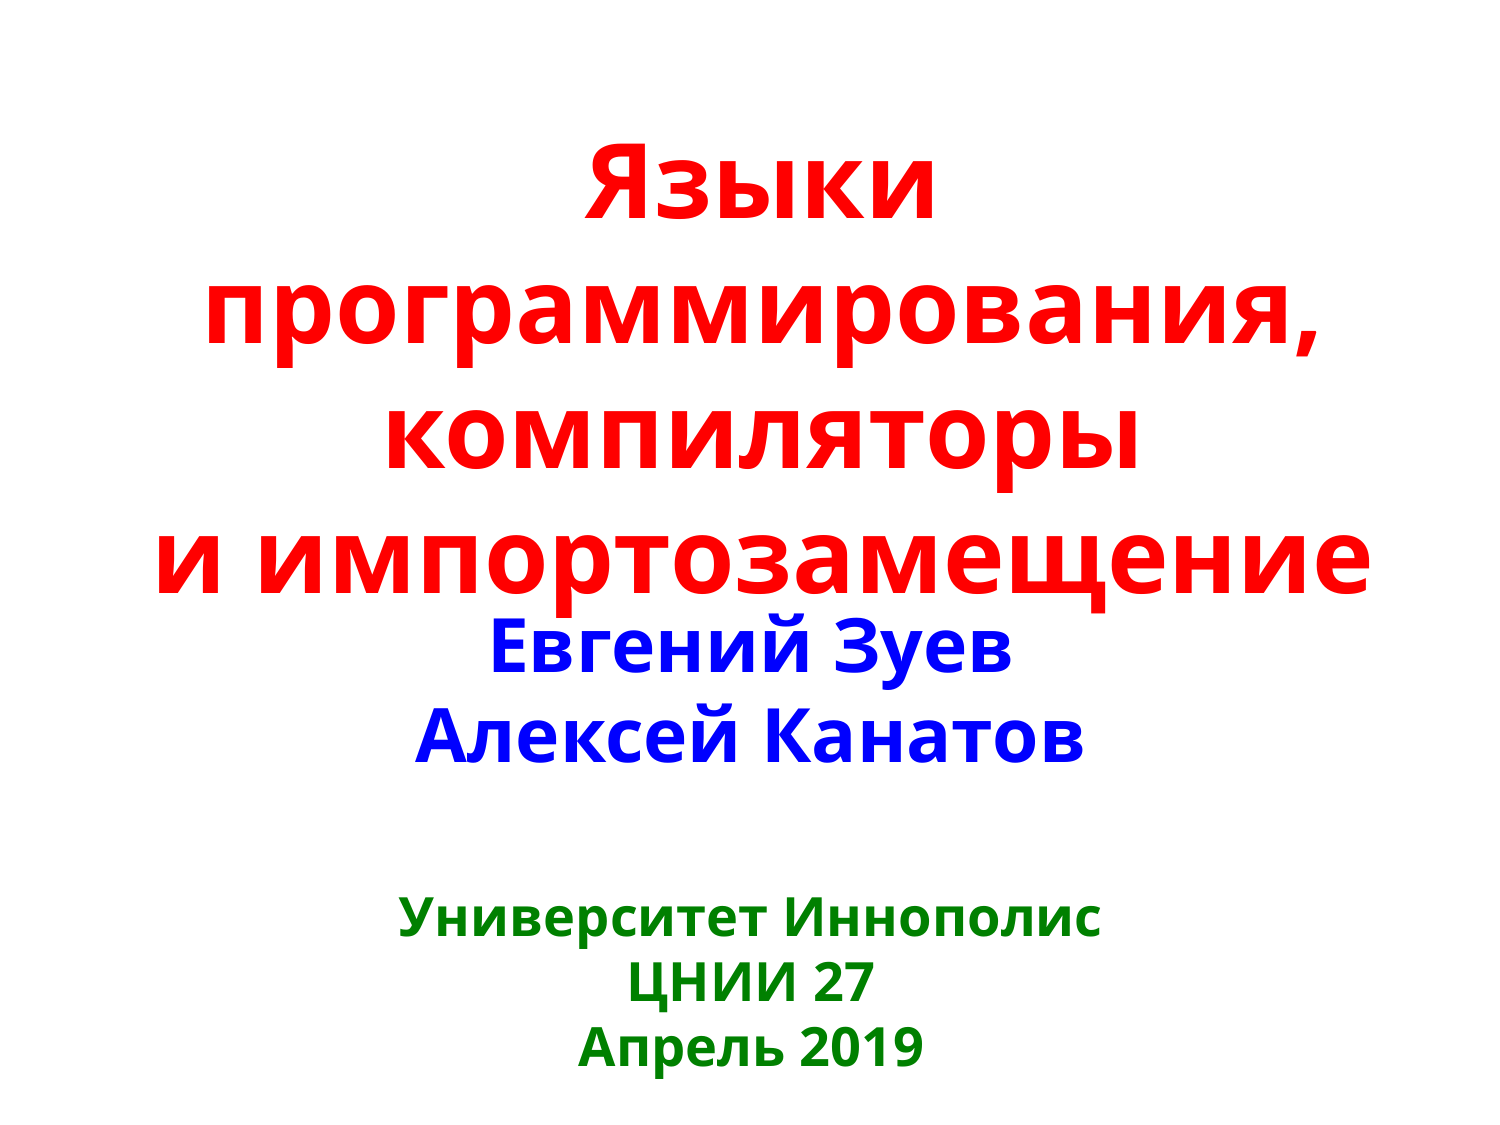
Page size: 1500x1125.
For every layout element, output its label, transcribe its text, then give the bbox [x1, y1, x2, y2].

text_box Языки программирования, компиляторы и импортозамещение [49, 107, 1477, 622]
text_box Университет Иннополис ЦНИИ 27 Апрель 2019 [54, 875, 1449, 1085]
text_box Евгений Зуев Алексей Канатов [317, 589, 1186, 785]
